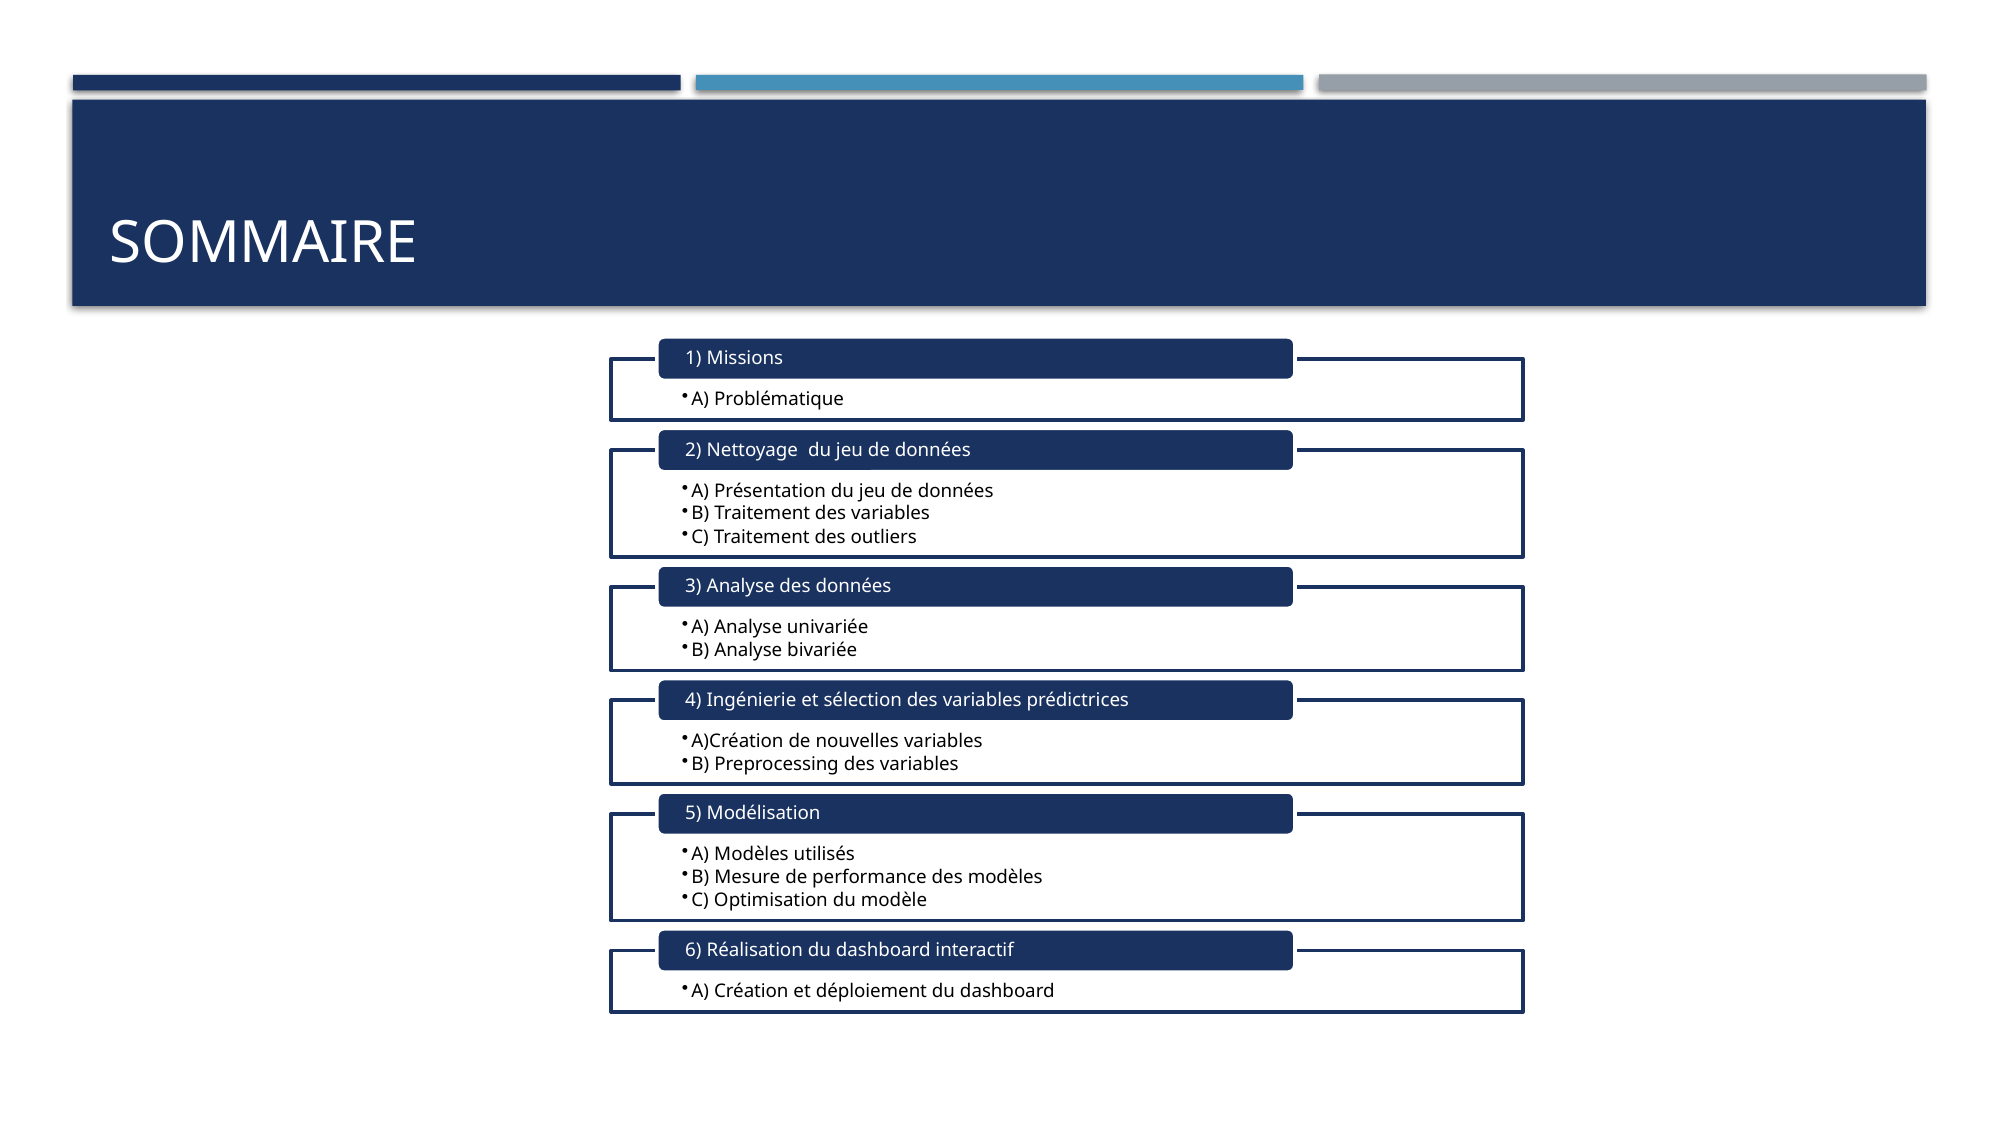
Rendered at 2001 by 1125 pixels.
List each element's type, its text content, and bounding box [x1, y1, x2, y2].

title sommaire [94, 119, 1904, 282]
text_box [610, 325, 1524, 1023]
